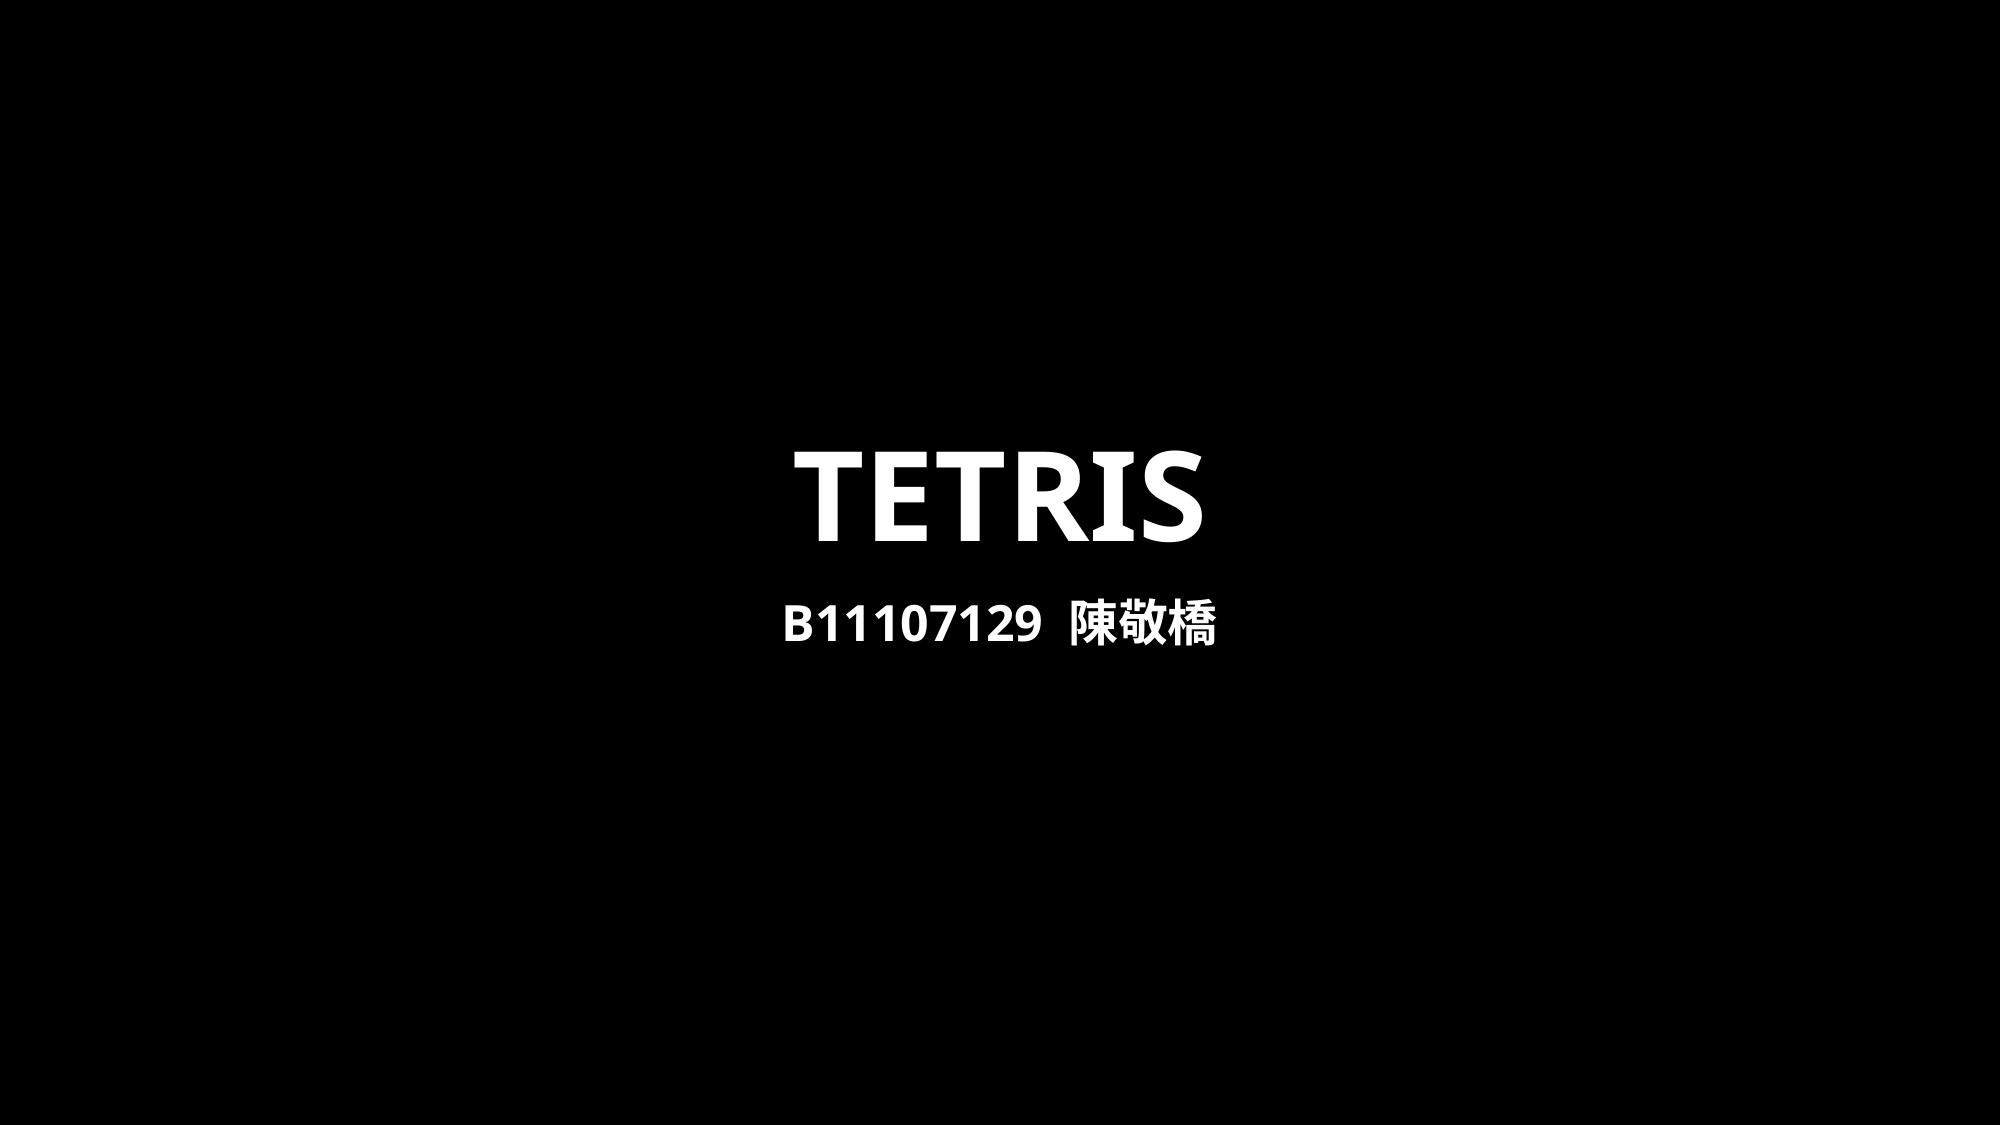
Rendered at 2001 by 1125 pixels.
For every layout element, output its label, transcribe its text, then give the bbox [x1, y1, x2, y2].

subtitle B11107129 陳敬橋 [249, 590, 1750, 863]
title TETRIS [249, 184, 1750, 576]
